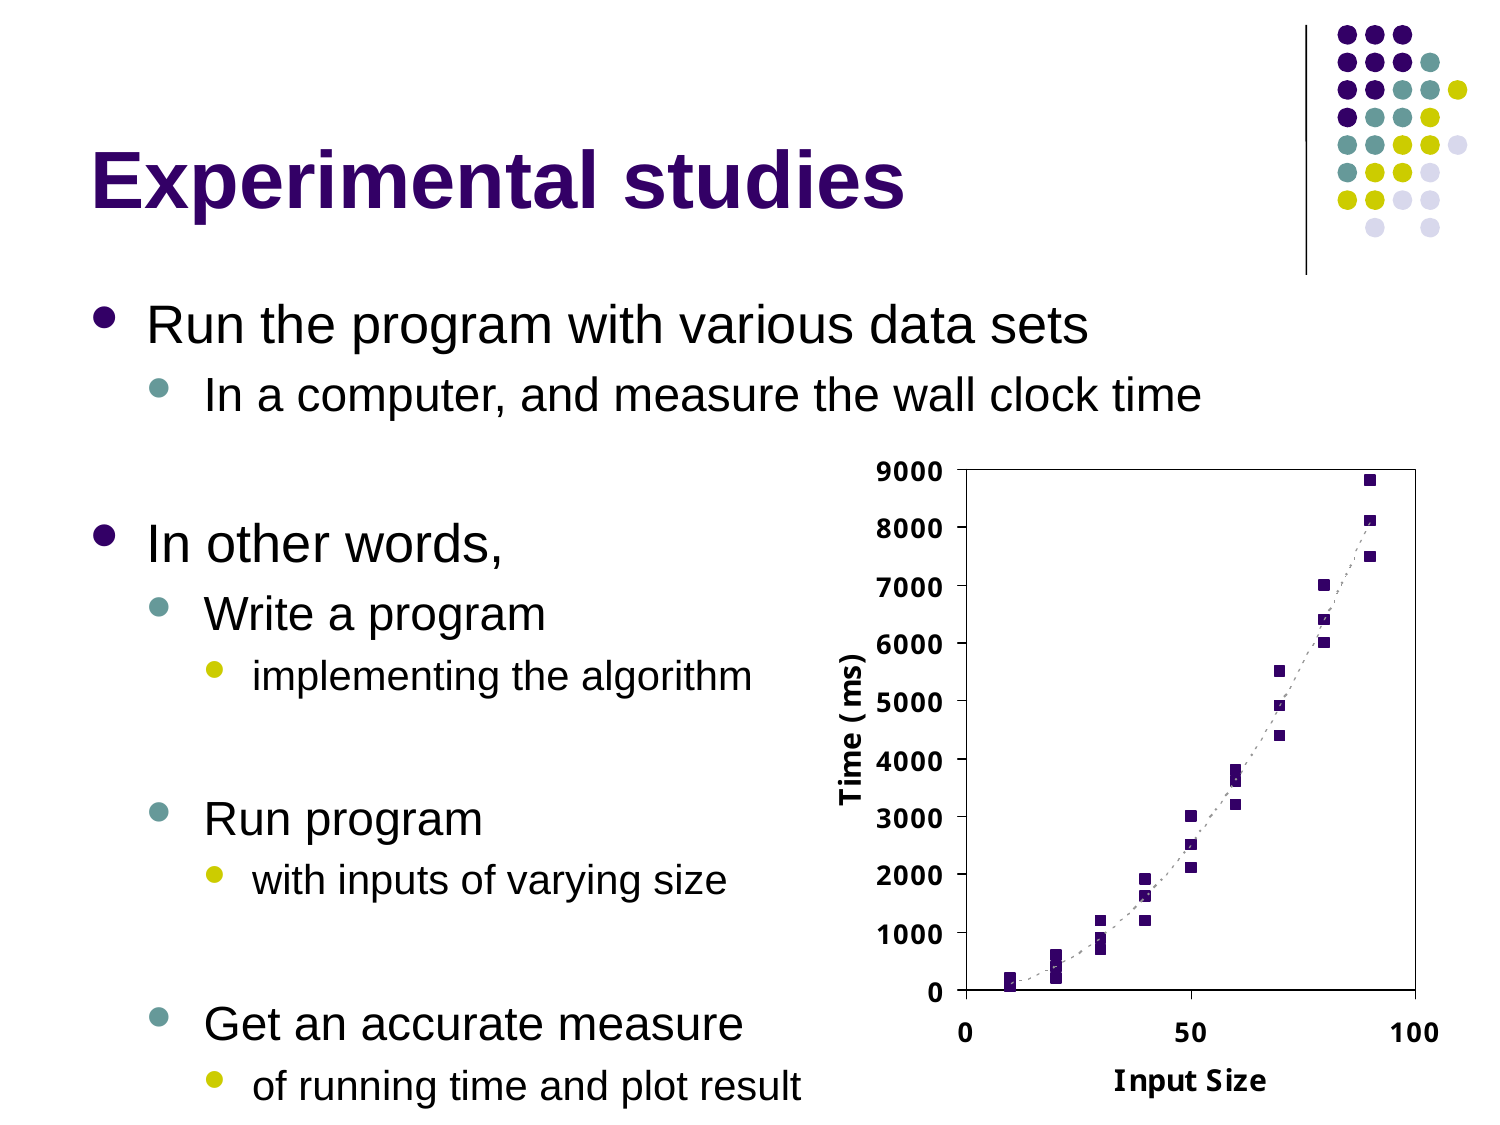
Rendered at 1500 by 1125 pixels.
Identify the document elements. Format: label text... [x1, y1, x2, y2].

title Experimental studies [75, 20, 1313, 233]
list Run the program with various data sets In a computer, and measure the wall clock time In other words, Write a program implementing the algorithm Run program with inputs of varying size Get an accurate measure of running time and plot result [75, 282, 1425, 1125]
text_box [799, 424, 1467, 1125]
